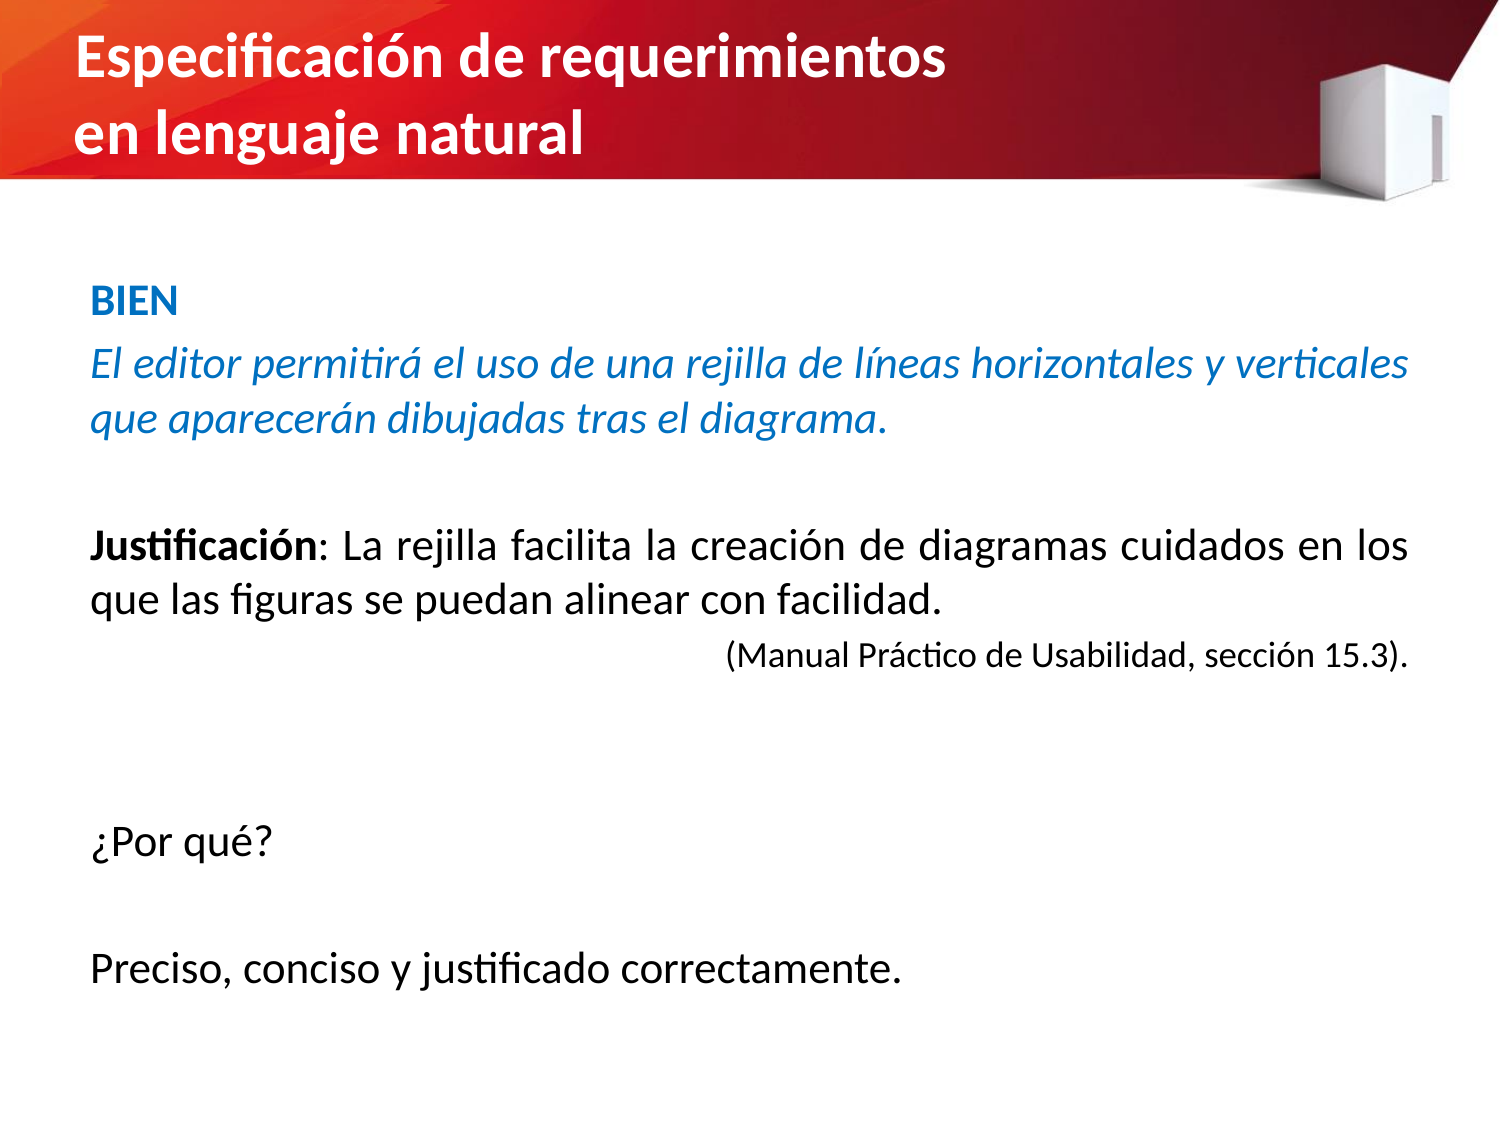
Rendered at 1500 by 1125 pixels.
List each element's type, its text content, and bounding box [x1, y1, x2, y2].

list BIEN El editor permitirá el uso de una rejilla de líneas horizontales y verticales que aparecerán dibujadas tras el diagrama. Justificación: La rejilla facilita la creación de diagramas cuidados en los que las figuras se puedan alinear con facilidad. (Manual Práctico de Usabilidad, sección 15.3). ¿Por qué? Preciso, conciso y justificado correctamente. [75, 262, 1425, 1005]
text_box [0, 0, 1500, 213]
